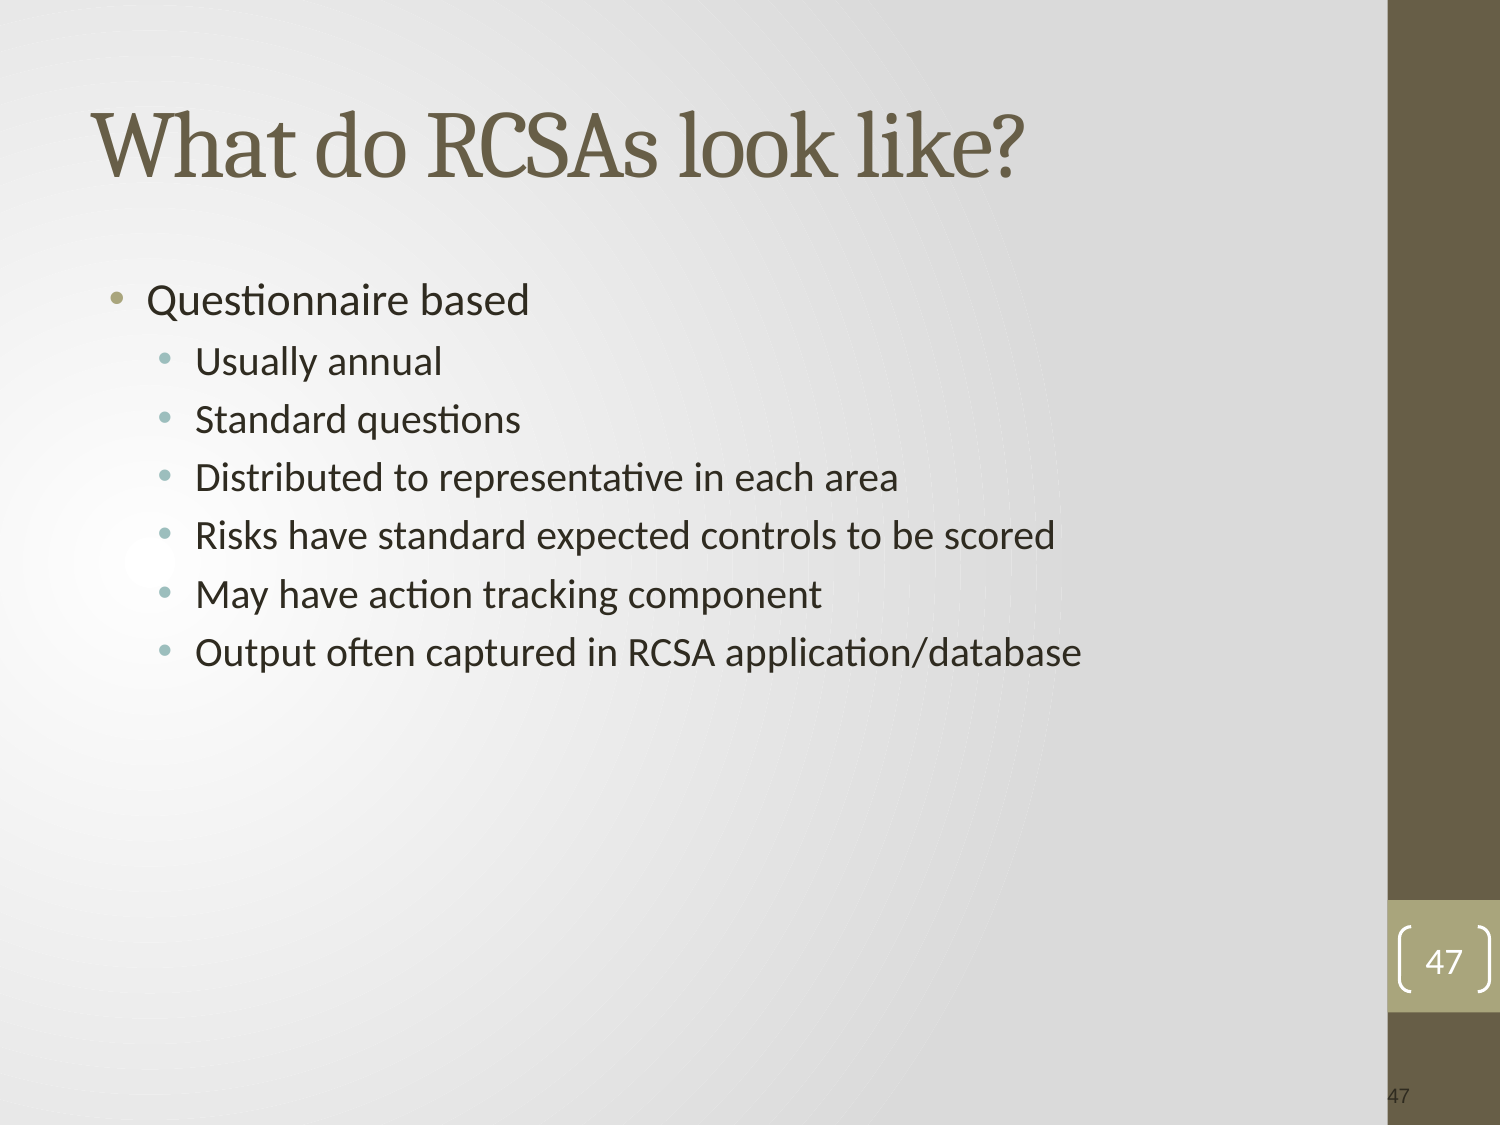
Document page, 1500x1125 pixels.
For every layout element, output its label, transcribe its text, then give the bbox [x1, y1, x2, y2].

list Questionnaire based Usually annual Standard questions Distributed to representative in each area Risks have standard expected controls to be scored May have action tracking component Output often captured in RCSA application/database [75, 262, 1325, 1050]
slide_number 47 [1397, 925, 1492, 994]
title What do RCSAs look like? [75, 45, 1325, 233]
text_box 47 [1112, 1074, 1425, 1125]
